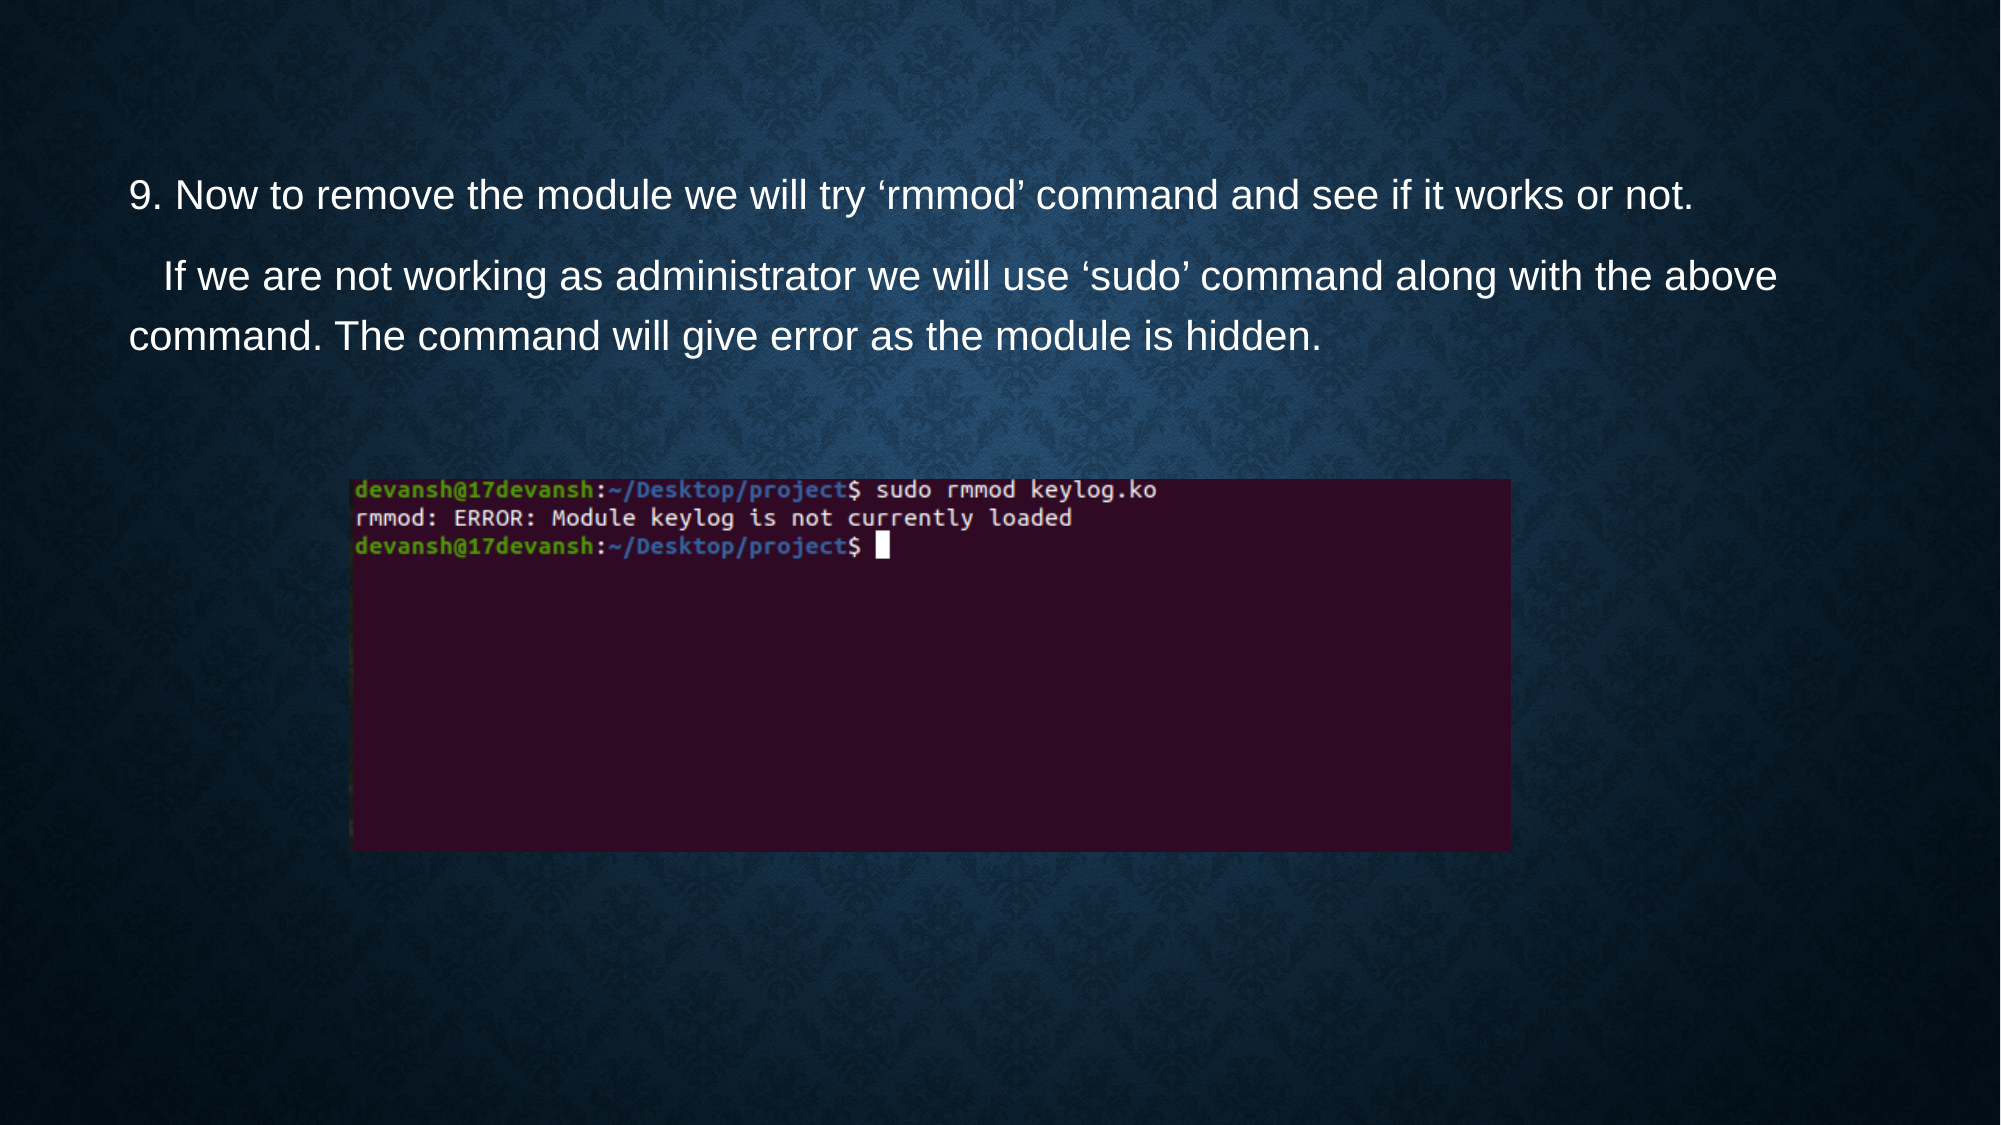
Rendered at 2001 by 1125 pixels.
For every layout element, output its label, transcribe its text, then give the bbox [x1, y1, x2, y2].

picture [349, 479, 1512, 853]
list 9. Now to remove the module we will try ‘rmmod’ command and see if it works or not. If we are not working as administrator we will use ‘sudo’ command along with the above command. The command will give error as the module is hidden. [113, 150, 1812, 757]
